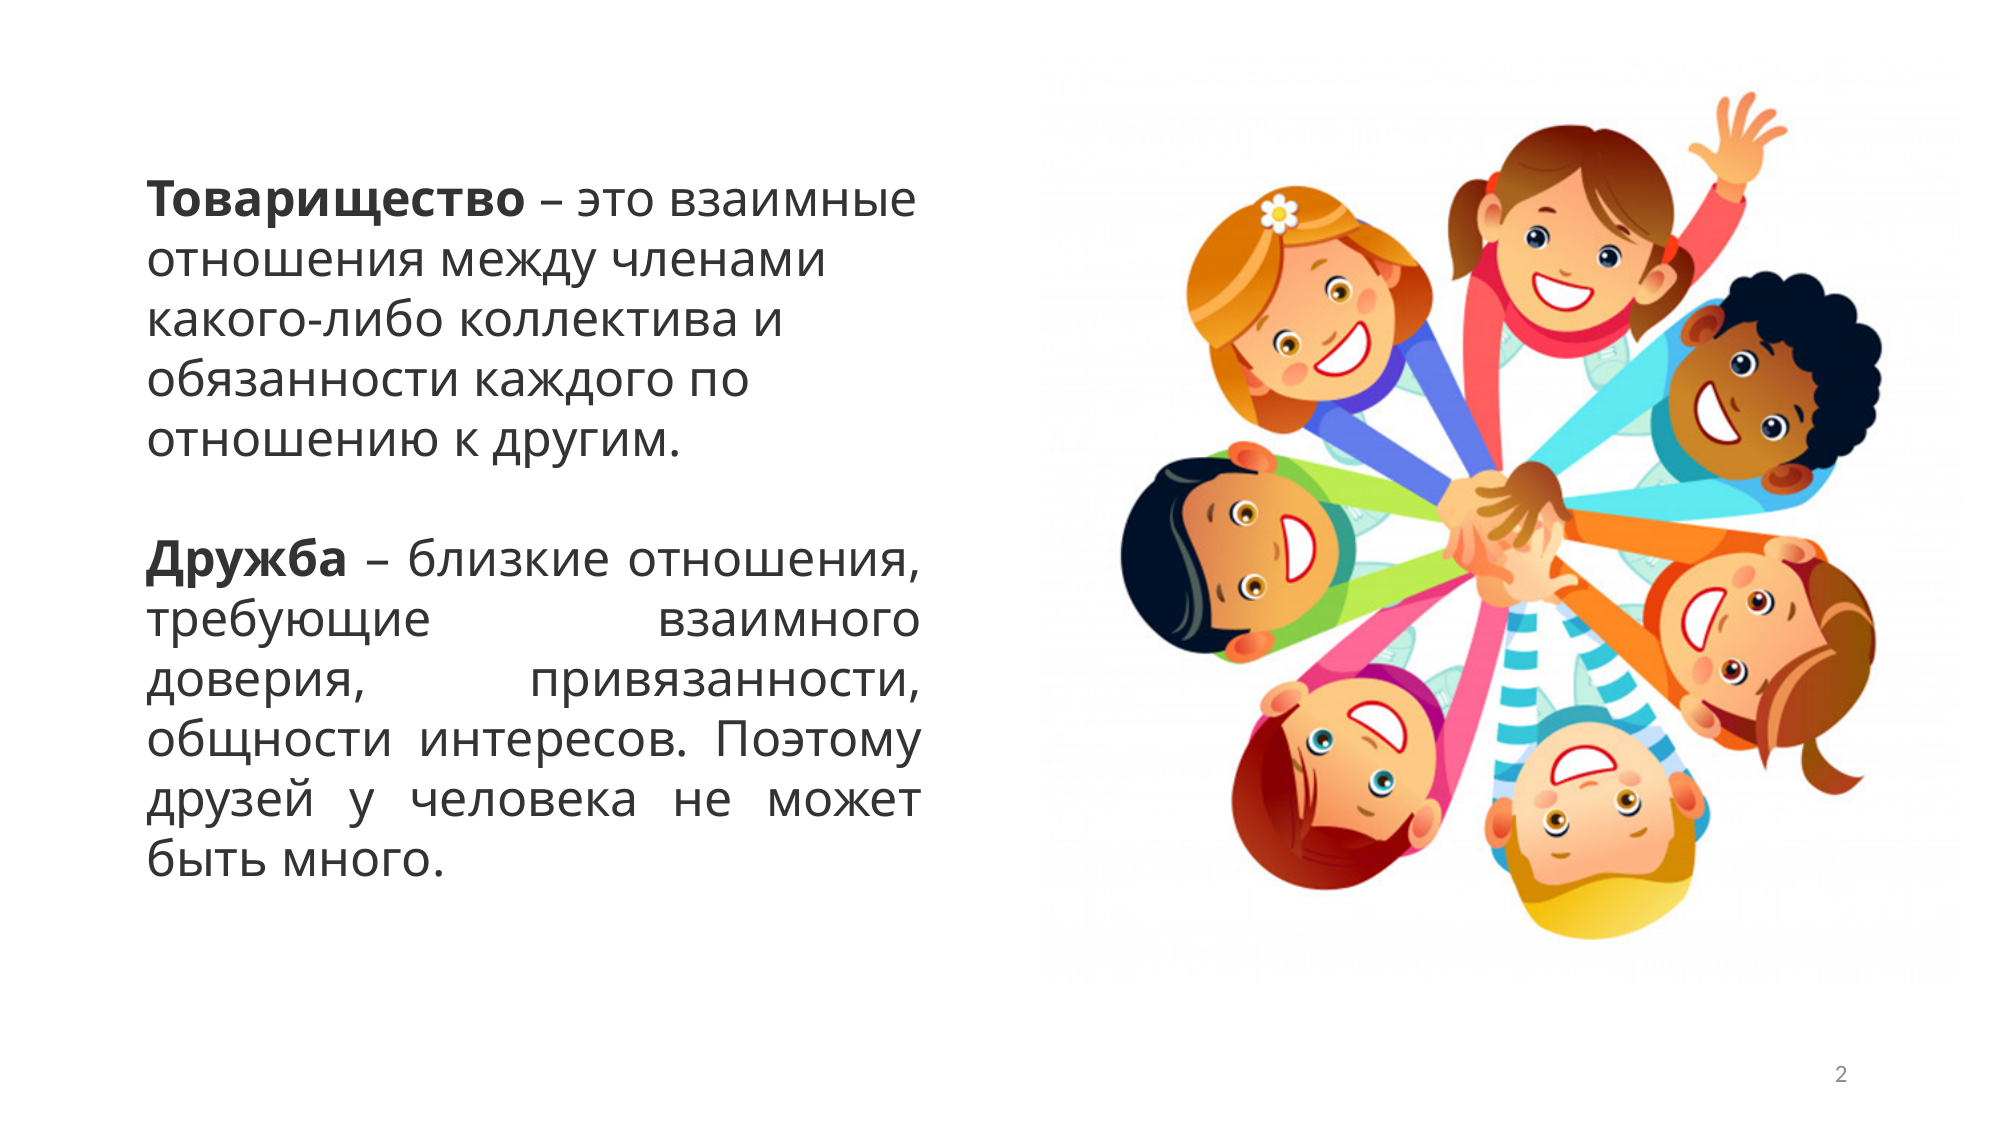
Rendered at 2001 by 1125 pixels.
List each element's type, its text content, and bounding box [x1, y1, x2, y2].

picture [1040, 61, 1963, 984]
slide_number 2 [1412, 1042, 1863, 1103]
text_box Товарищество – это взаимные отношения между членами какого-либо коллектива и обязанности каждого по отношению к другим. Дружба – близкие отношения, требующие взаимного доверия, привязанности, общности интересов. Поэтому друзей у человека не может быть много. [131, 159, 937, 939]
